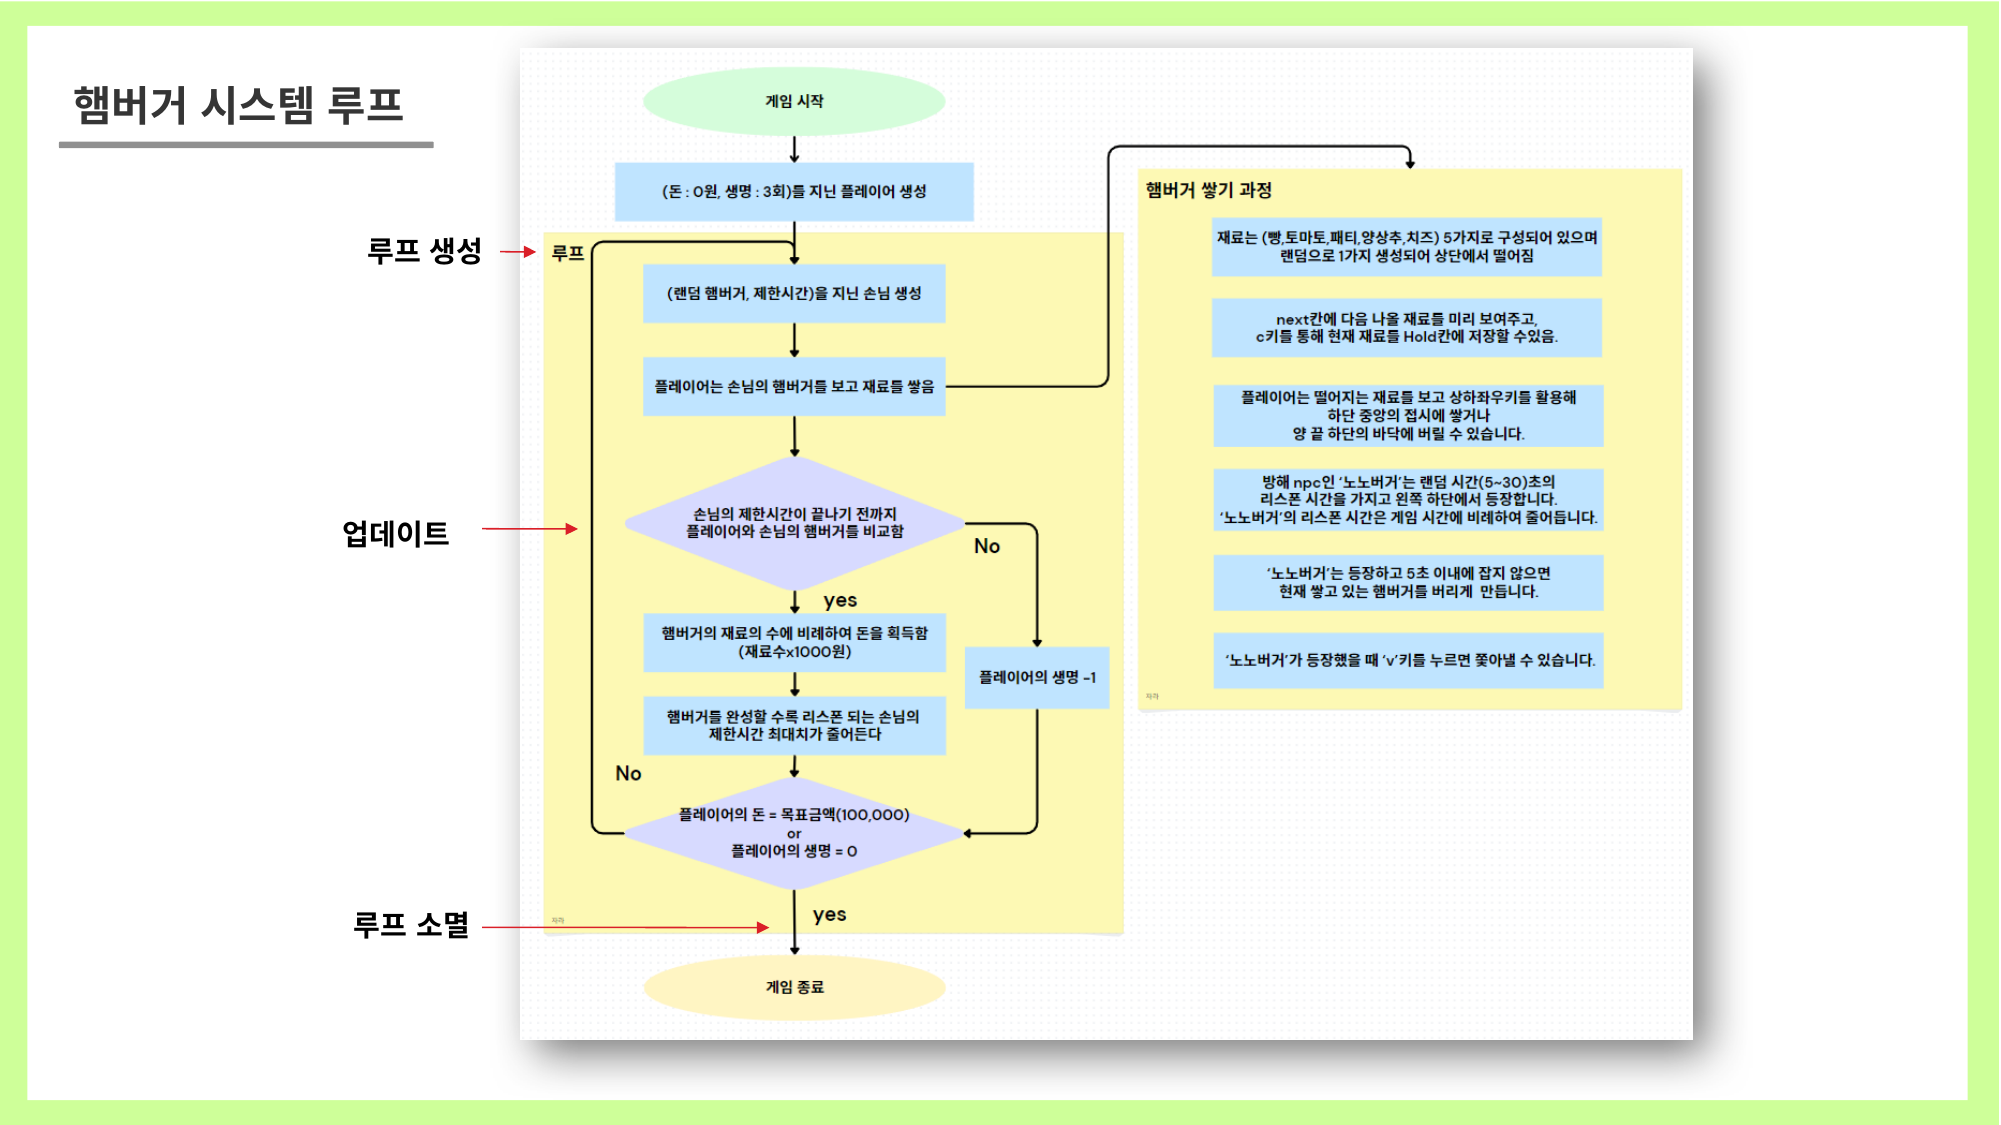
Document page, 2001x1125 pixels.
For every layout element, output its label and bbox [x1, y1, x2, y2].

picture [520, 48, 1693, 1040]
text_box [0, 1, 2000, 1125]
